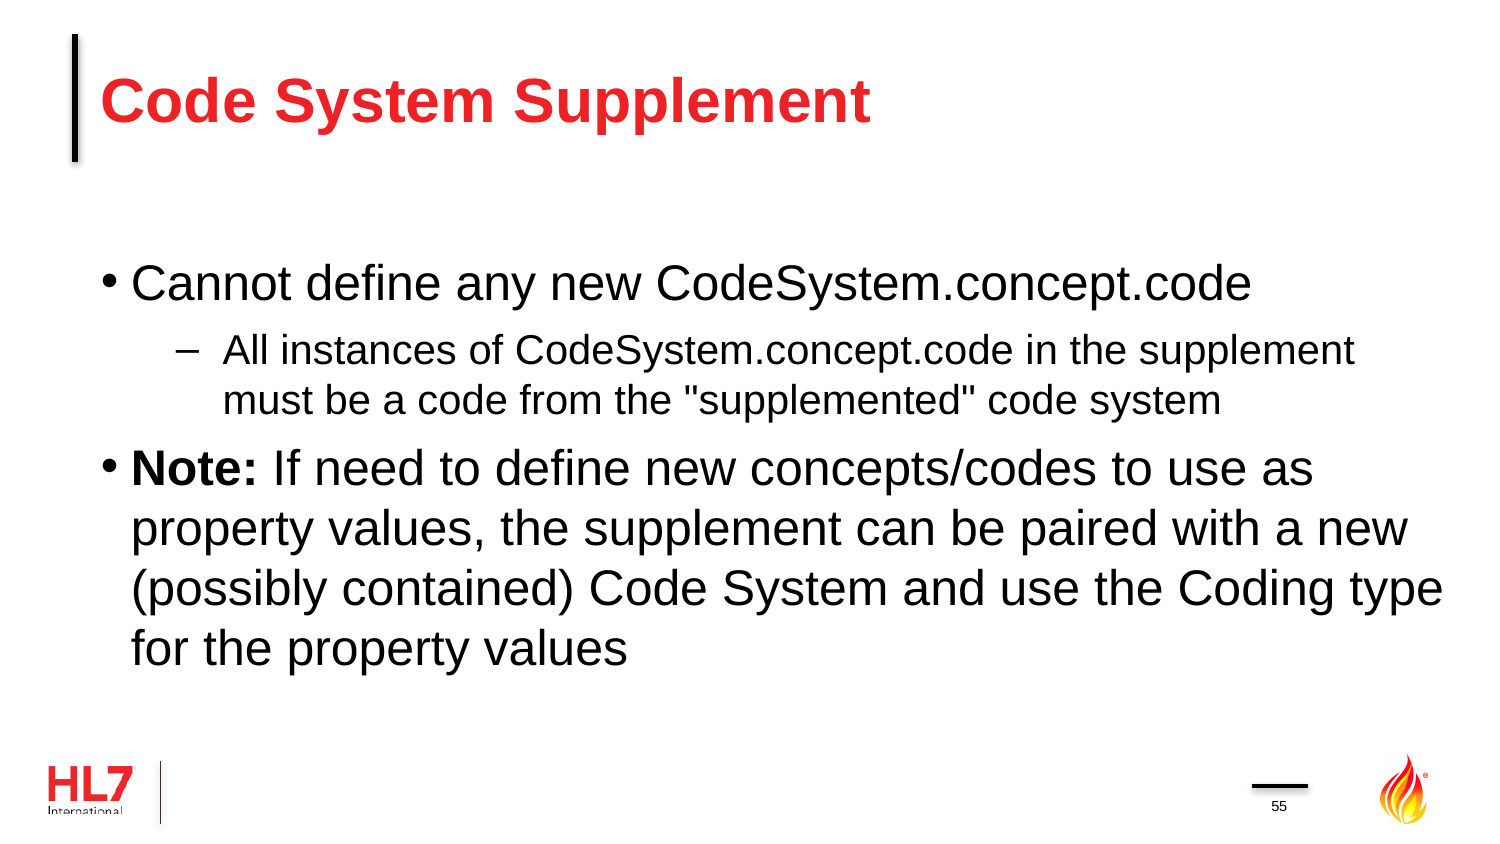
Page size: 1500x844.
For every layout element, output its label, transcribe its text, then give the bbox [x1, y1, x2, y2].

slide_number 55 [1257, 788, 1302, 815]
picture [1380, 753, 1428, 824]
title Code System Supplement [100, 33, 1451, 163]
list Cannot define any new CodeSystem.concept.code All instances of CodeSystem.concept.code in the supplement must be a code from the "supplemented" code system Note: If need to define new concepts/codes to use as property values, the supplement can be paired with a new (possibly contained) Code System and use the Coding type for the property values [100, 250, 1451, 731]
